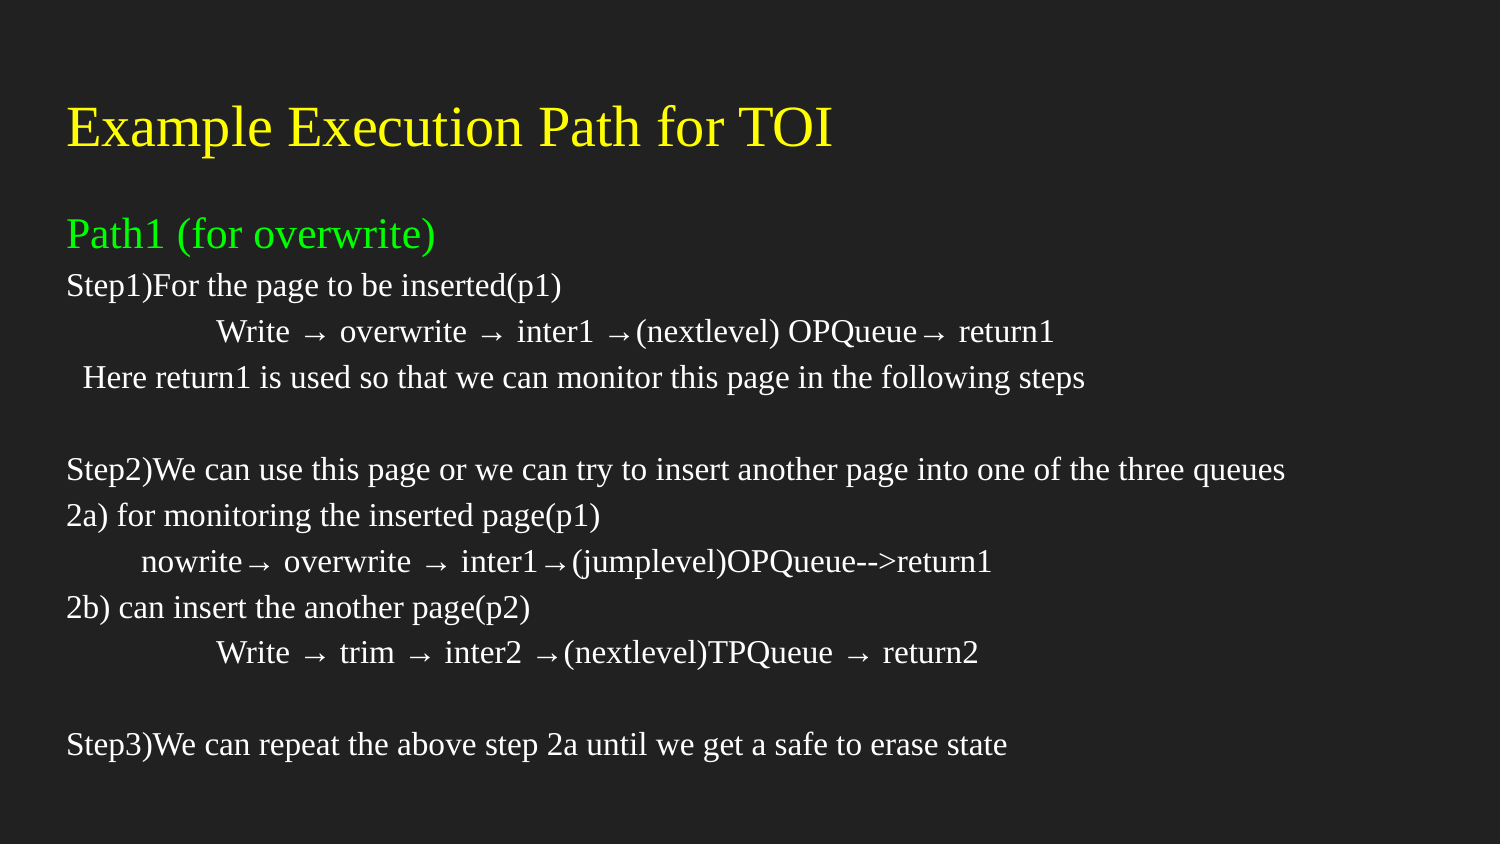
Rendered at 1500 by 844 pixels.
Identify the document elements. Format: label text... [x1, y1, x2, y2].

list Path1 (for overwrite) Step1)For the page to be inserted(p1) Write → overwrite → inter1 →(nextlevel) OPQueue→ return1 Here return1 is used so that we can monitor this page in the following steps Step2)We can use this page or we can try to insert another page into one of the three queues 2a) for monitoring the inserted page(p1) nowrite→ overwrite → inter1→(jumplevel)OPQueue-->return1 2b) can insert the another page(p2) Write → trim → inter2 →(nextlevel)TPQueue → return2 Step3)We can repeat the above step 2a until we get a safe to erase state [51, 182, 1449, 743]
title Example Execution Path for TOI [51, 72, 1449, 167]
